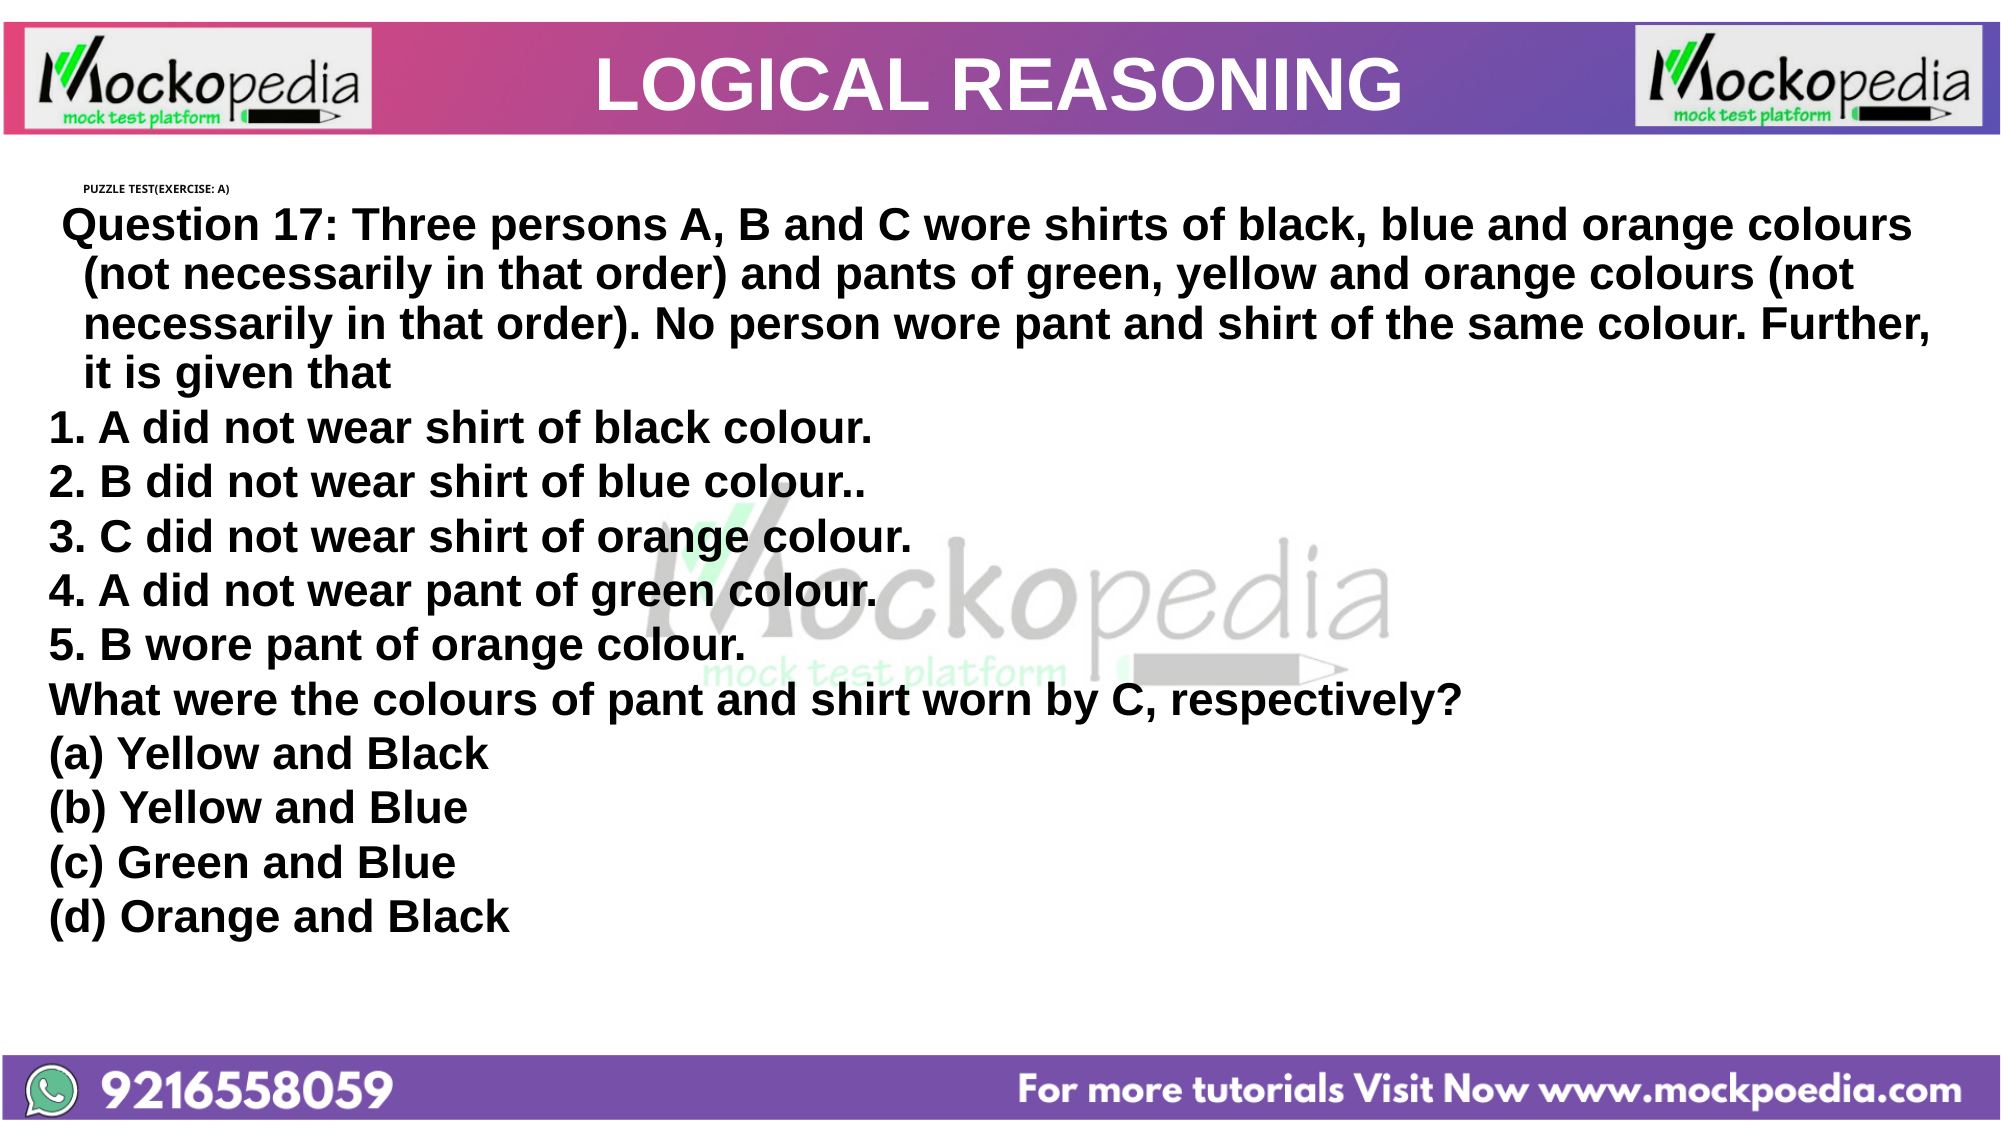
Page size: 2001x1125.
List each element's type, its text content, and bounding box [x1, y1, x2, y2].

title LOGICAL REASONING [41, 31, 1959, 142]
picture [0, 0, 2001, 1125]
list PUZZLE TEST(EXERCISE: A) Question 17: Three persons A, B and C wore shirts of black, blue and orange colours (not necessarily in that order) and pants of green, yellow and orange colours (not necessarily in that order). No person wore pant and shirt of the same colour. Further, it is given that 1. A did not wear shirt of black colour. 2. B did not wear shirt of blue colour.. 3. C did not wear shirt of orange colour. 4. A did not wear pant of green colour. 5. B wore pant of orange colour. What were the colours of pant and shirt worn by C, respectively? (a) Yellow and Black (b) Yellow and Blue (c) Green and Blue (d) Orange and Black [33, 175, 1959, 1053]
